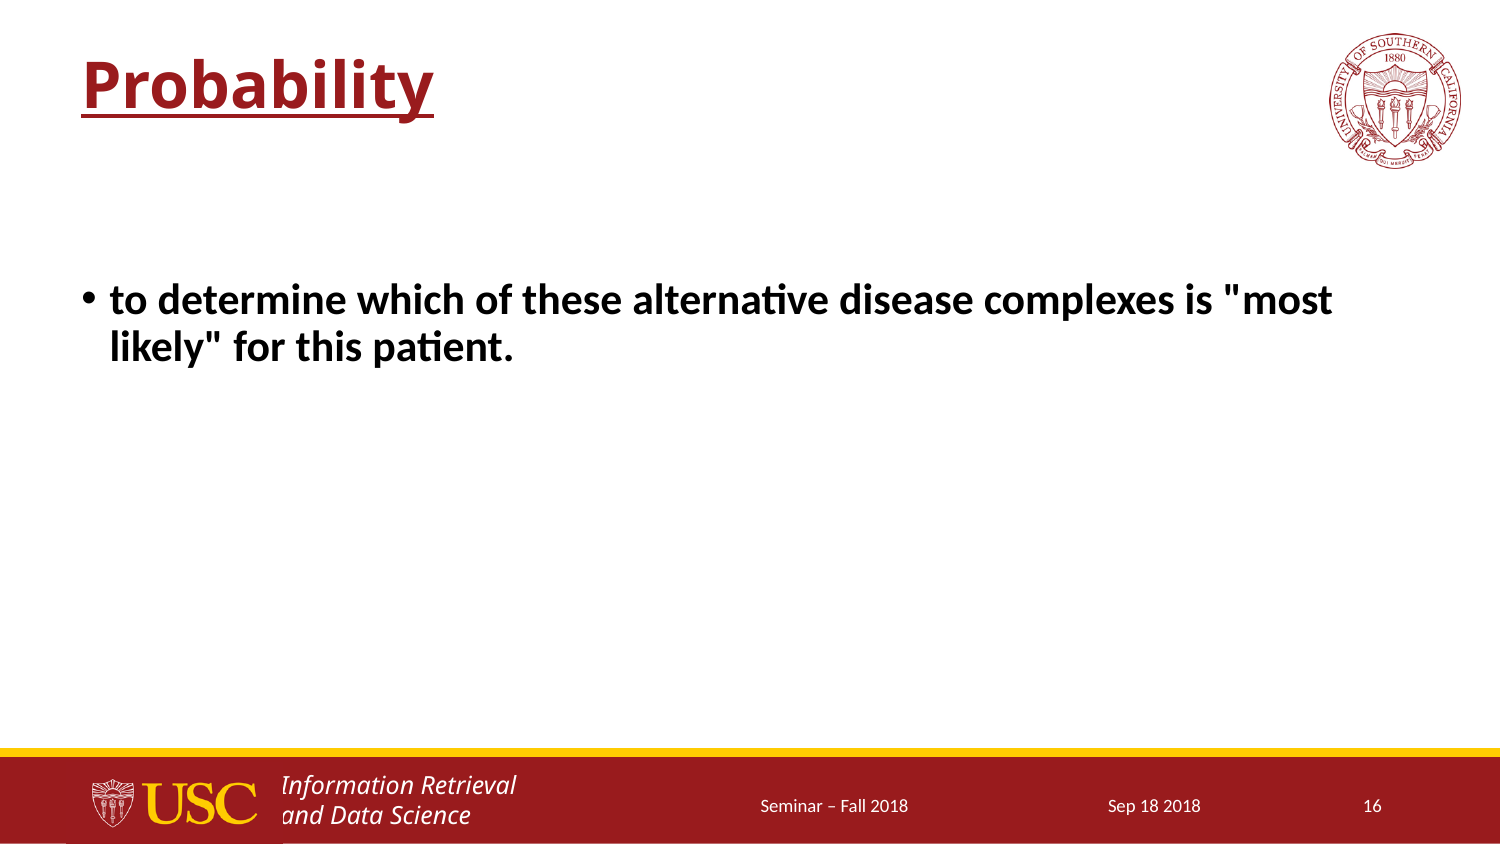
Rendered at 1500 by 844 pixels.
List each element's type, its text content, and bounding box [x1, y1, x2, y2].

footer Seminar – Fall 2018 [621, 782, 1048, 827]
picture [1329, 33, 1461, 169]
picture [66, 762, 283, 844]
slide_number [1093, 782, 1308, 827]
list to determine which of these alternative disease complexes is "most likely" for this patient. [66, 268, 1397, 670]
slide_number 16 [1319, 782, 1397, 827]
title Probability [66, 44, 1397, 208]
